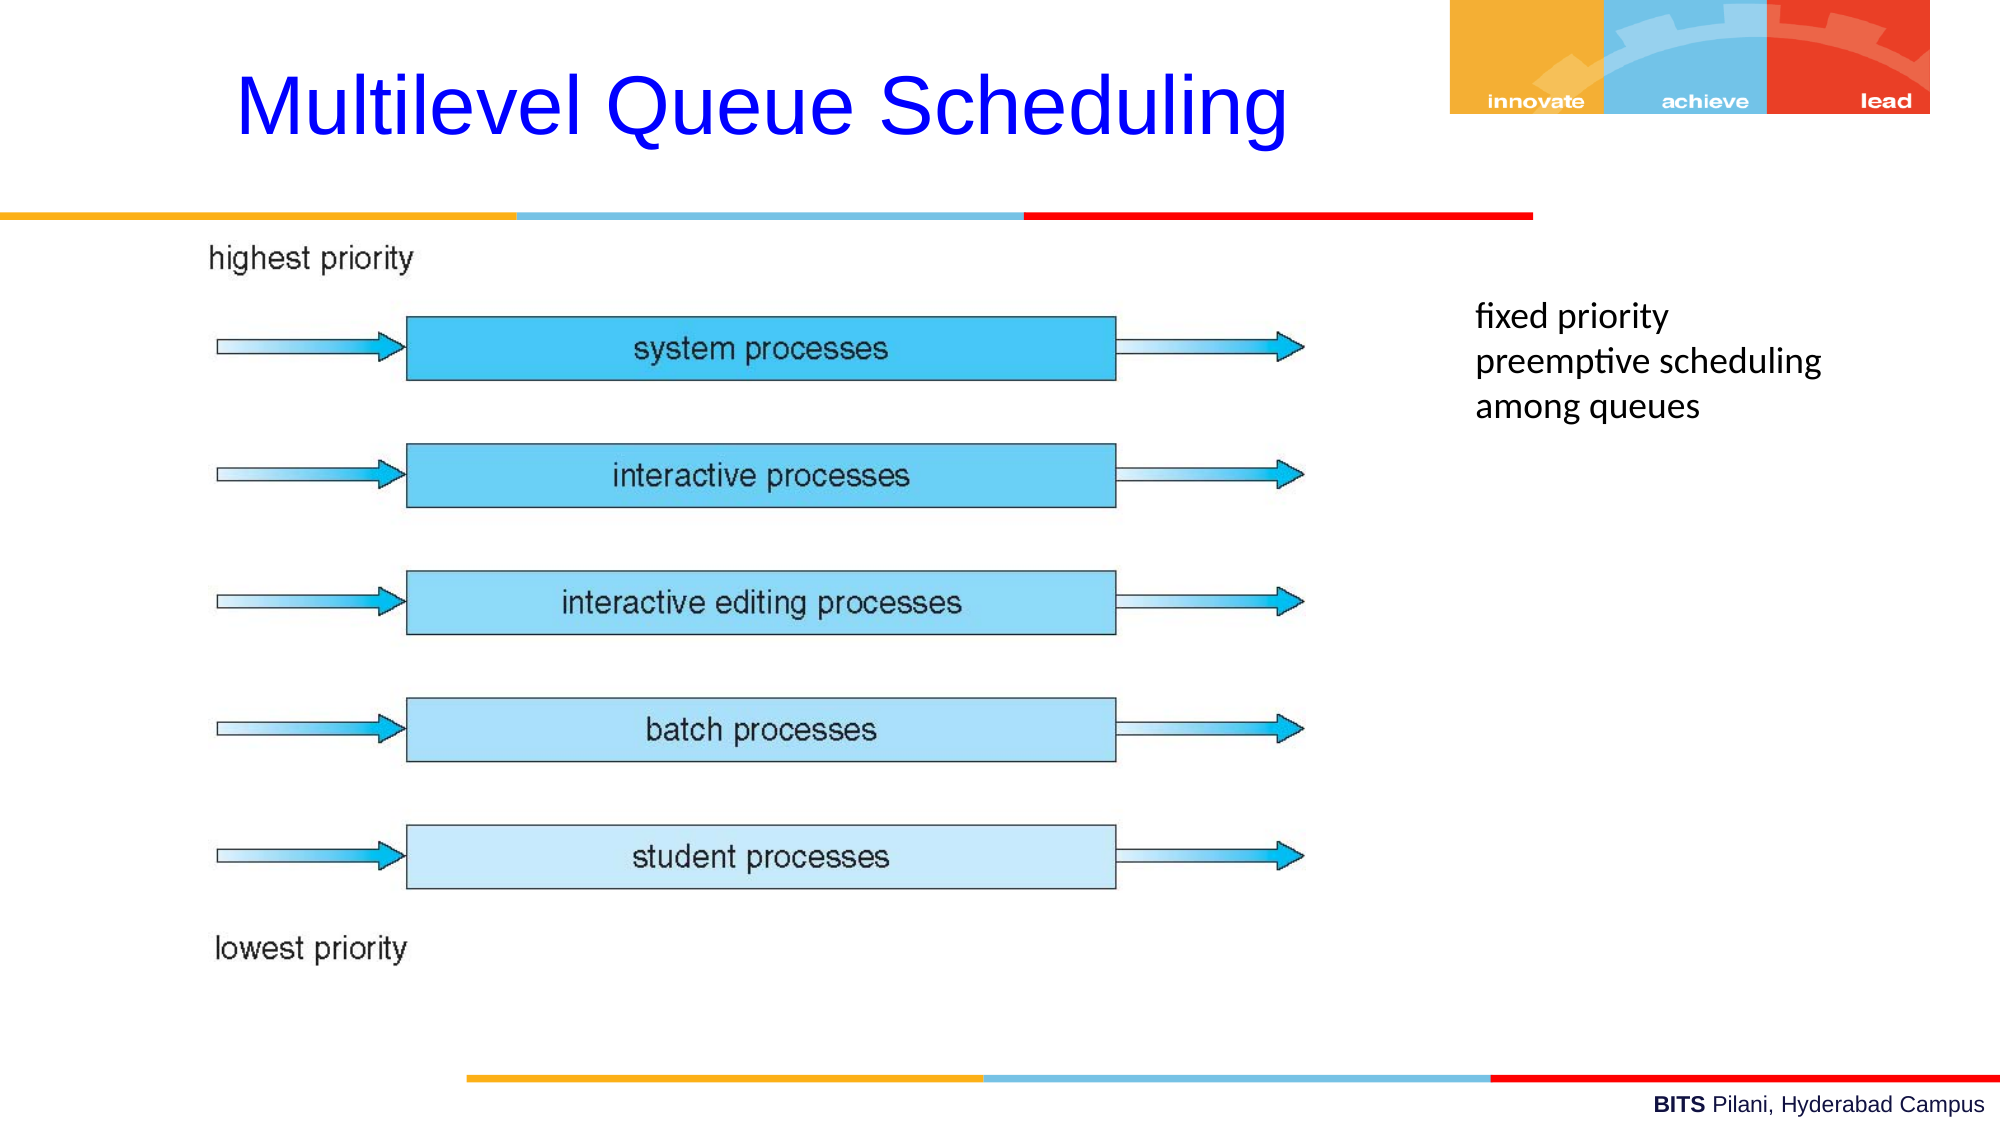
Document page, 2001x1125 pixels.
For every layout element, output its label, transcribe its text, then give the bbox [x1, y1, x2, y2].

text_box Multilevel Queue Scheduling [65, 43, 1461, 159]
picture [208, 240, 1306, 967]
picture [1449, 0, 1930, 114]
text_box fixed priority preemptive scheduling among queues [1460, 283, 1838, 434]
